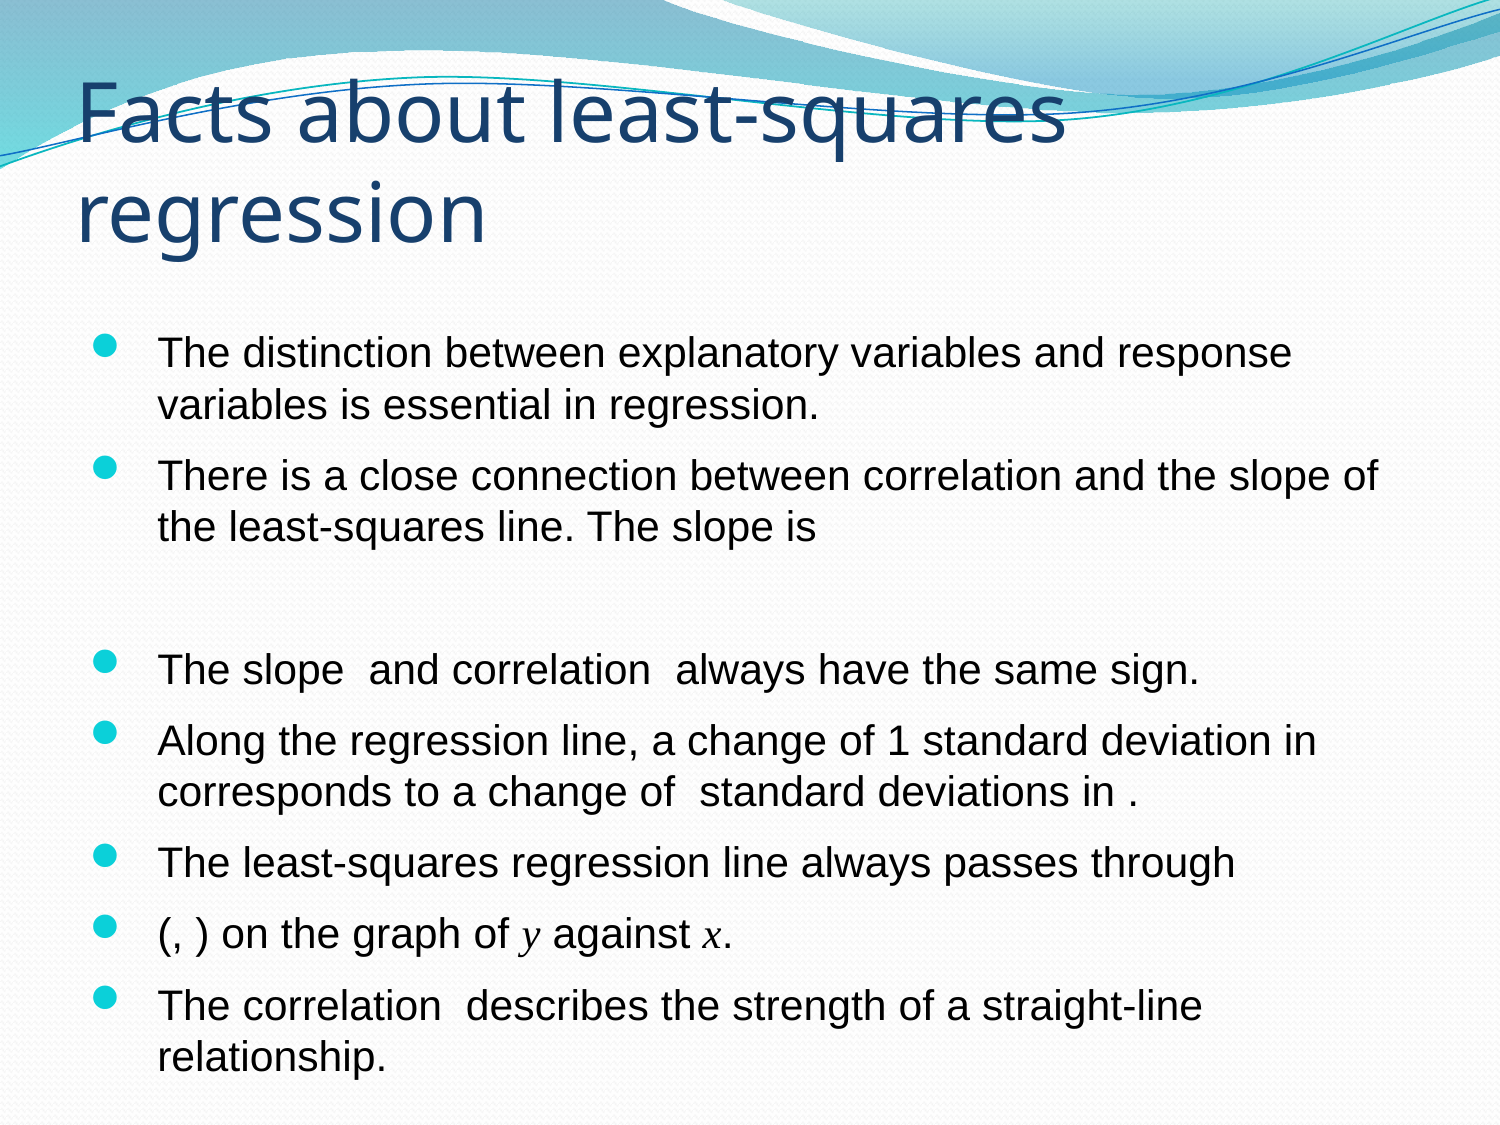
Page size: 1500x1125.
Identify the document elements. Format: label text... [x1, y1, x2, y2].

title Facts about least-squares regression [75, 71, 1477, 259]
